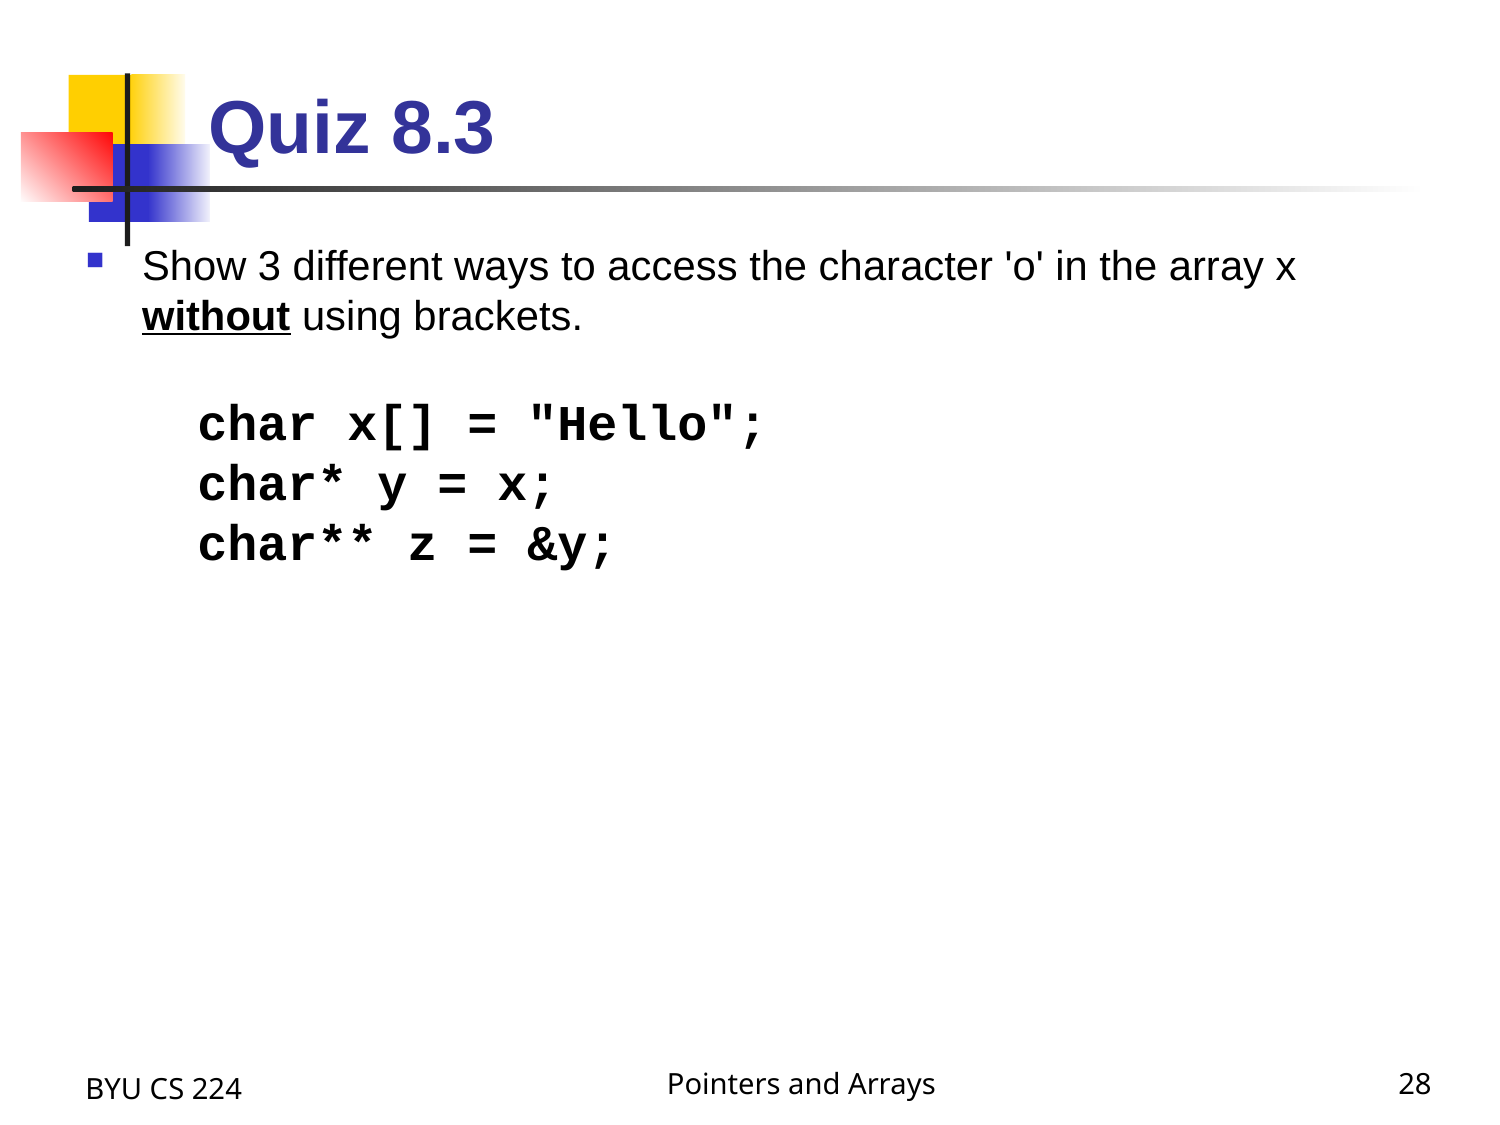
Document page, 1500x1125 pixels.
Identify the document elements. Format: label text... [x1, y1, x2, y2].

title Quiz 8.3 [193, 34, 1472, 177]
slide_number BYU CS 224 [70, 1037, 383, 1113]
footer Pointers and Arrays [416, 1037, 1134, 1113]
slide_number 28 [1134, 1037, 1447, 1113]
text_box char x[] = "Hello"; char* y = x; char** z = &y; [182, 382, 1251, 578]
list Show 3 different ways to access the character 'o' in the array x without using brackets. [70, 230, 1411, 372]
